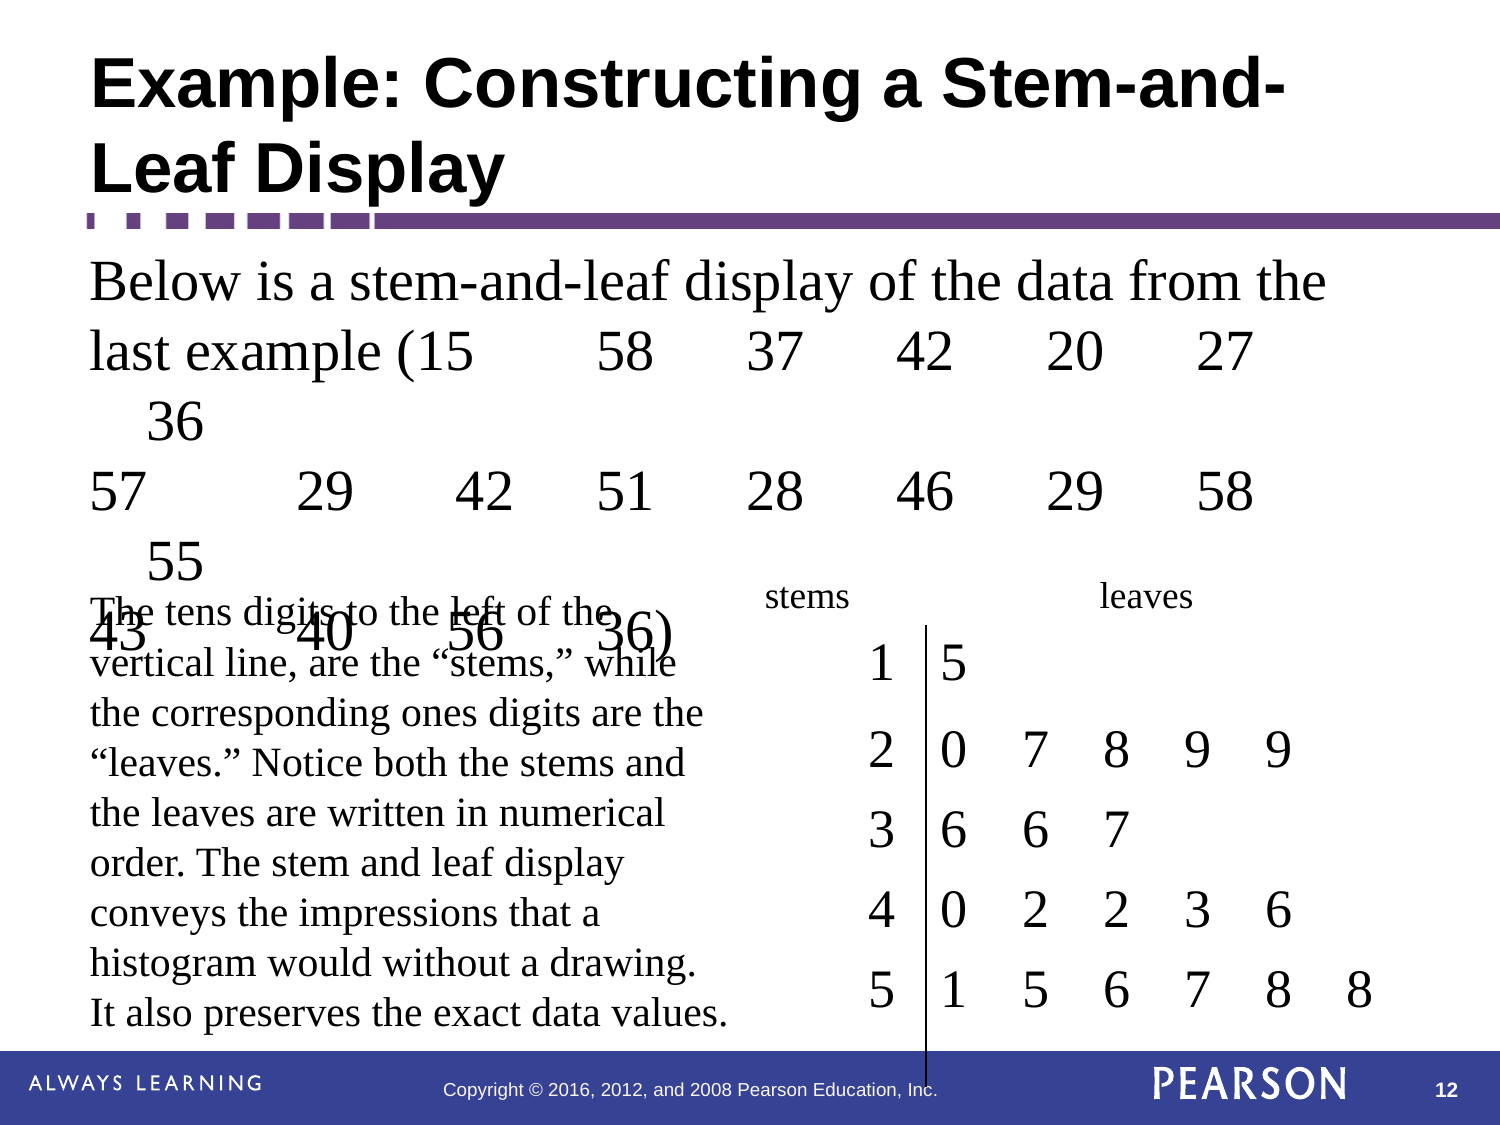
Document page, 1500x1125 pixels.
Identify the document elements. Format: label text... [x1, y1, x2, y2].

text_box stems [750, 564, 884, 624]
table_cell 0 2 2 3 6 [927, 872, 1425, 952]
table_cell 1 5 6 7 8 8 [927, 952, 1425, 1087]
table_cell 3 [838, 792, 925, 872]
title Example: Constructing a Stem-and-Leaf Display [75, 27, 1425, 215]
text_box leaves [1084, 564, 1224, 624]
picture [60, 213, 1500, 229]
table_cell 6 6 7 [927, 792, 1425, 872]
table_cell 0 7 8 9 9 [927, 712, 1425, 792]
text_box The tens digits to the left of the vertical line, are the “stems,” while the corresponding ones digits are the “leaves.” Notice both the stems and the leaves are written in numerical order. The stem and leaf display conveys the impressions that a histogram would without a drawing. It also preserves the exact data values. [75, 576, 745, 1042]
table_header 5 [927, 625, 1425, 712]
table_cell 4 [838, 872, 925, 952]
table_cell 5 [838, 952, 925, 1087]
text_box Below is a stem-and-leaf display of the data from the last example (15 58 37 42 20 27 36 57 29 42 51 28 46 29 58 55 43 40 56 36) [75, 234, 1400, 670]
table_header 1 [838, 670, 925, 712]
table_cell 2 [838, 712, 925, 792]
